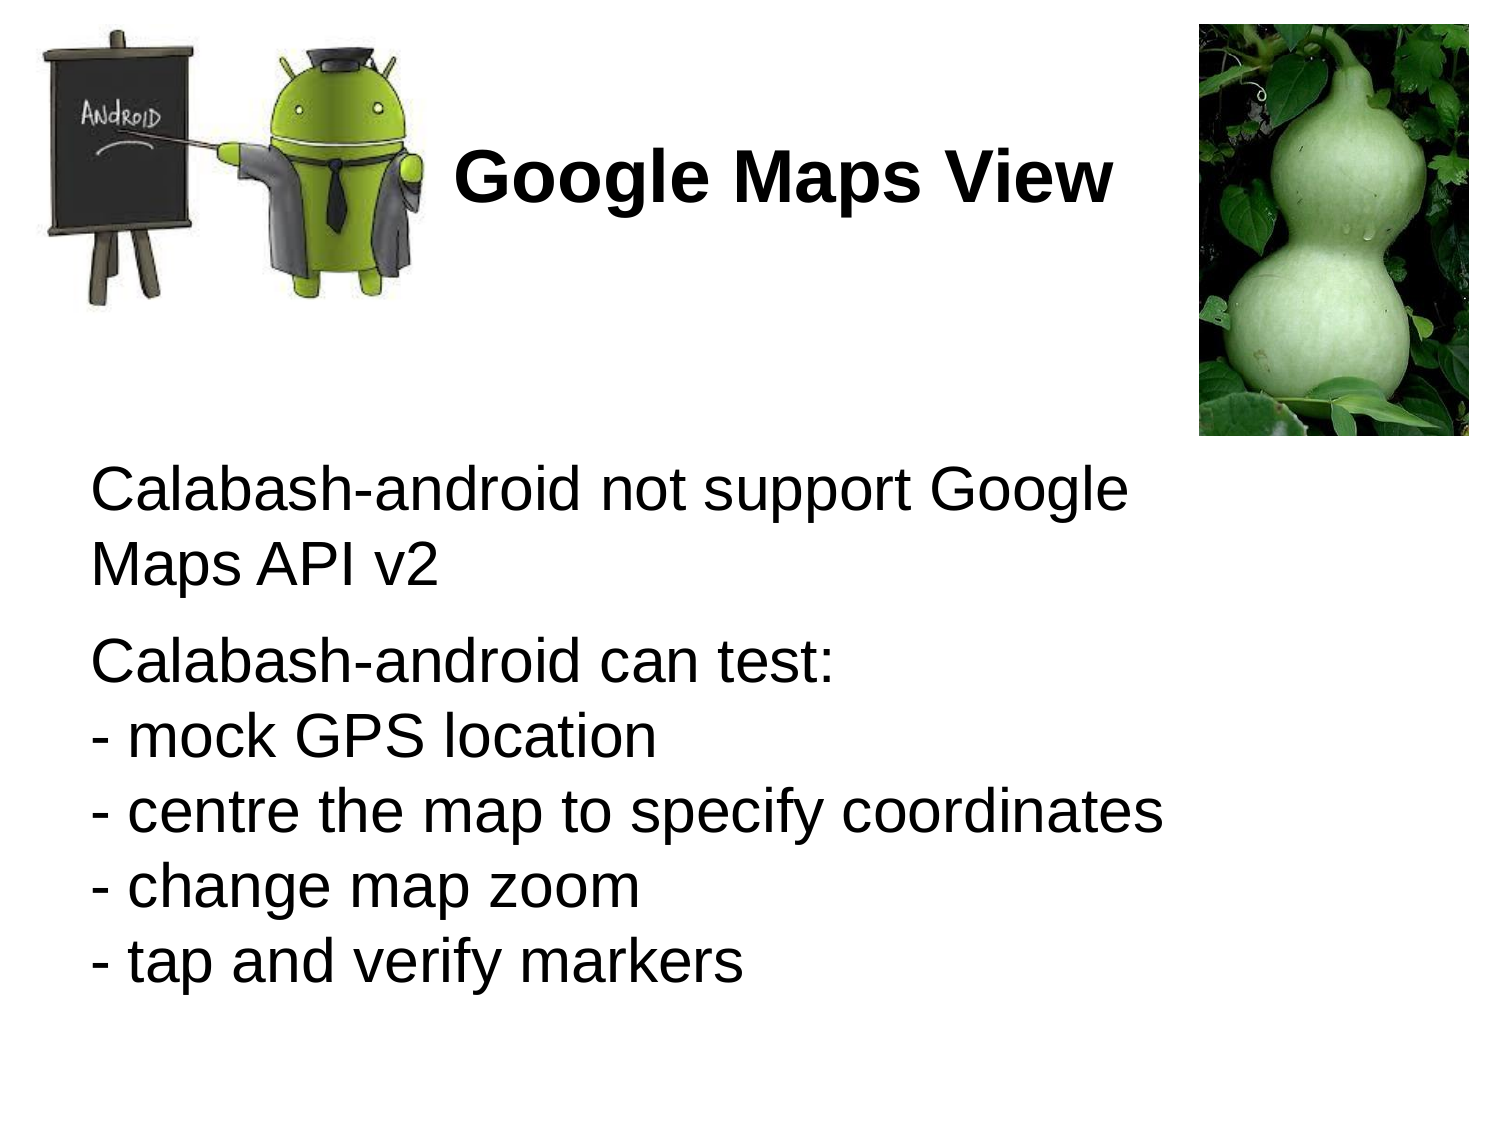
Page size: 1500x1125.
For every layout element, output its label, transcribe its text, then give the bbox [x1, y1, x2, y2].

title Google Maps View [453, 45, 1193, 233]
text_box Calabash-android not support Google Maps API v2 [74, 432, 1255, 515]
picture [1198, 24, 1470, 436]
picture [24, 24, 449, 317]
list Calabash-android can test: - mock GPS location - centre the map to specify coordinates - change map zoom - tap and verify markers [75, 605, 1425, 1062]
